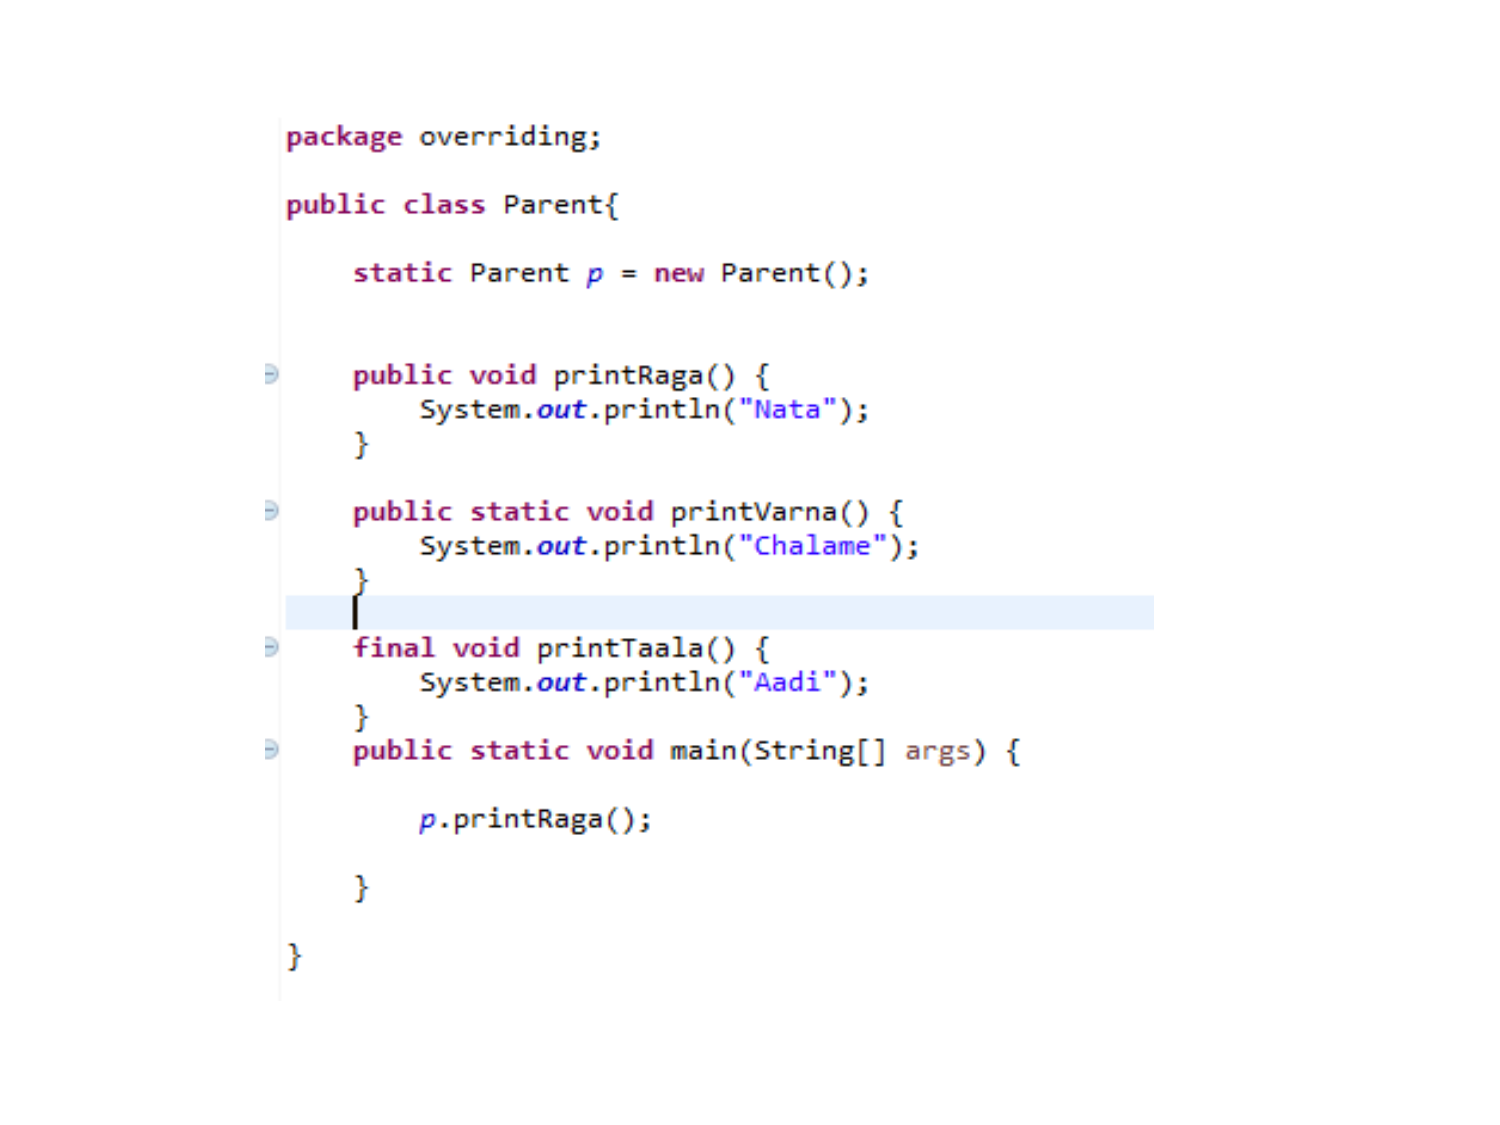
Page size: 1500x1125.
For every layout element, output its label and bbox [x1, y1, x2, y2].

picture [265, 114, 1155, 1002]
